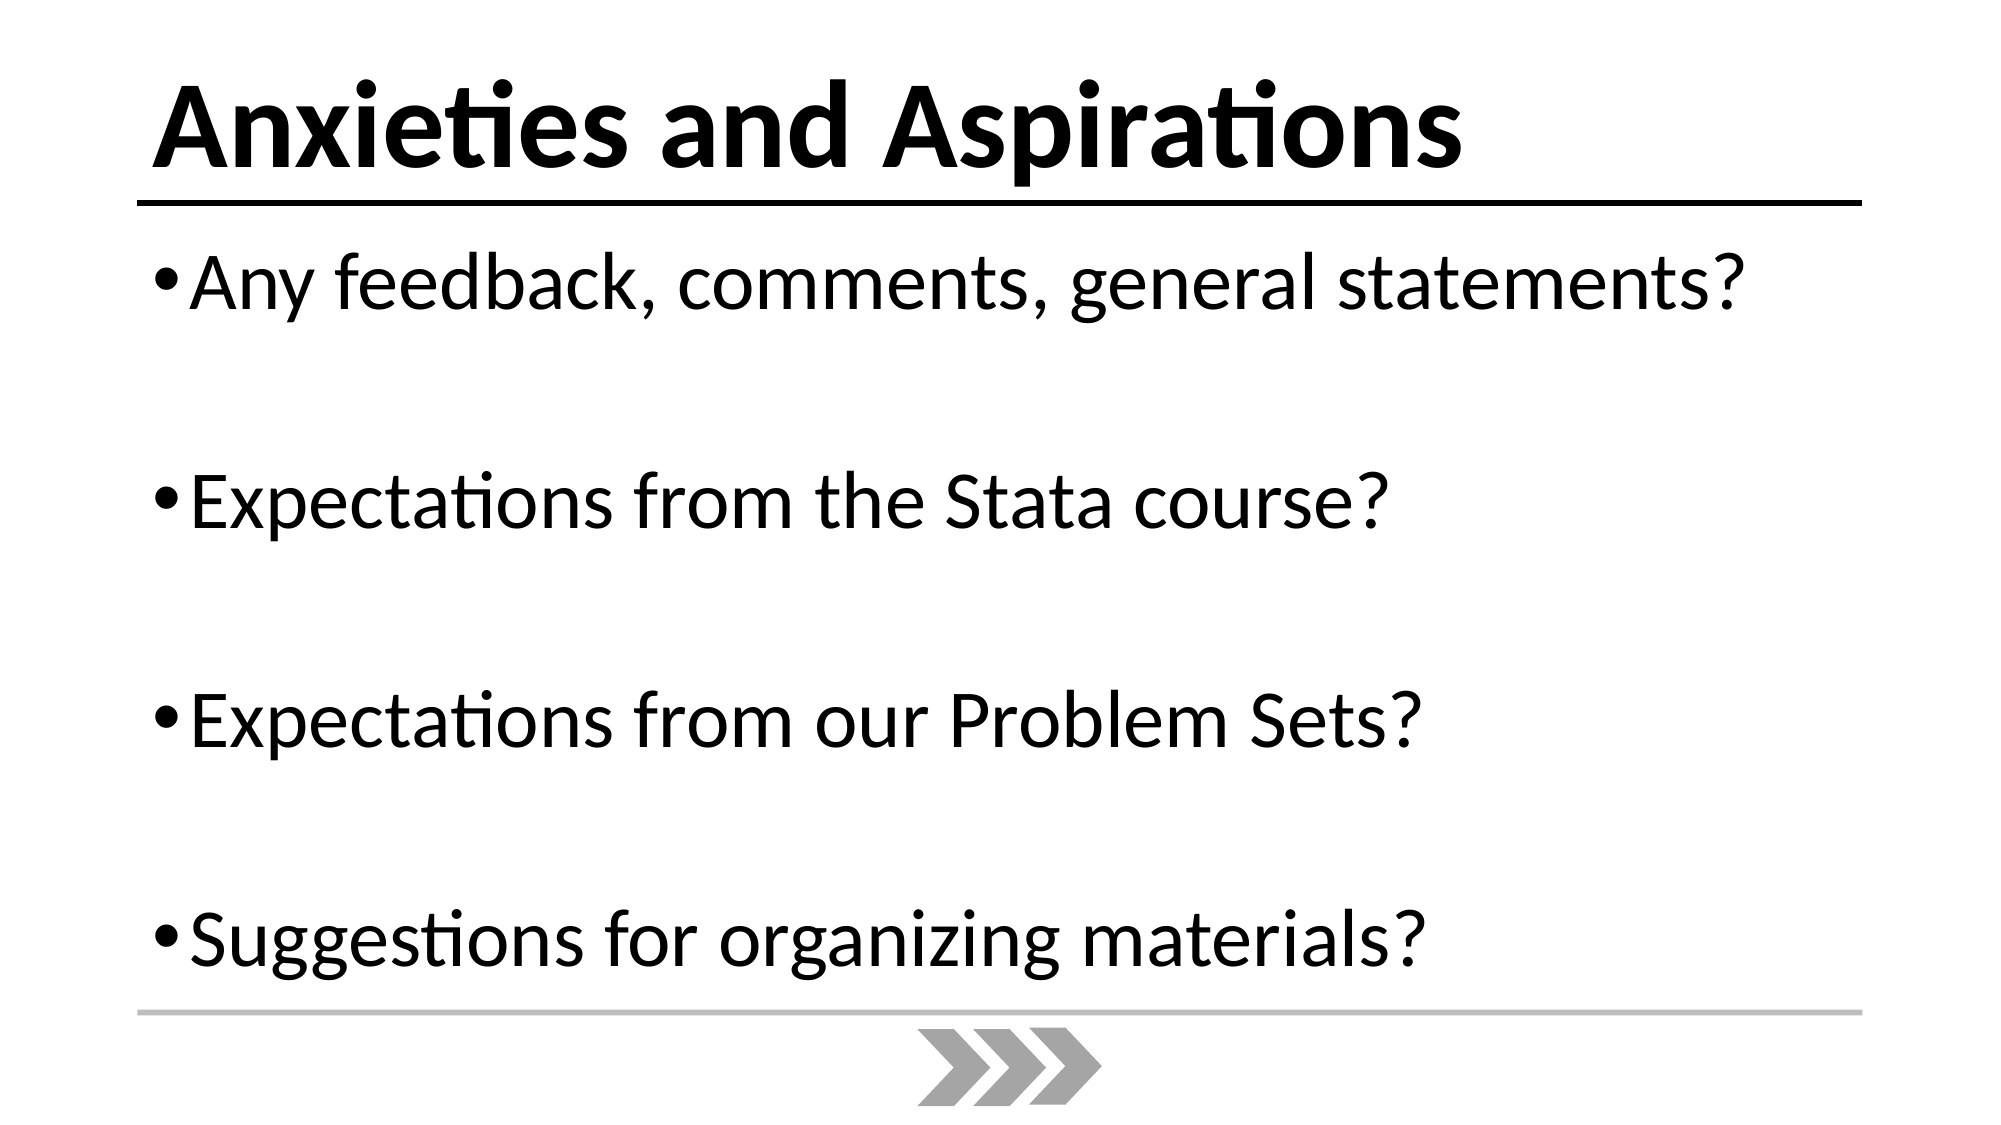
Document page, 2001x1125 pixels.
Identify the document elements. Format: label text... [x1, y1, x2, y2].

list Any feedback, comments, general statements? Expectations from the Stata course? Expectations from our Problem Sets? Suggestions for organizing materials? [137, 234, 1863, 998]
title Anxieties and Aspirations [134, 19, 1866, 234]
